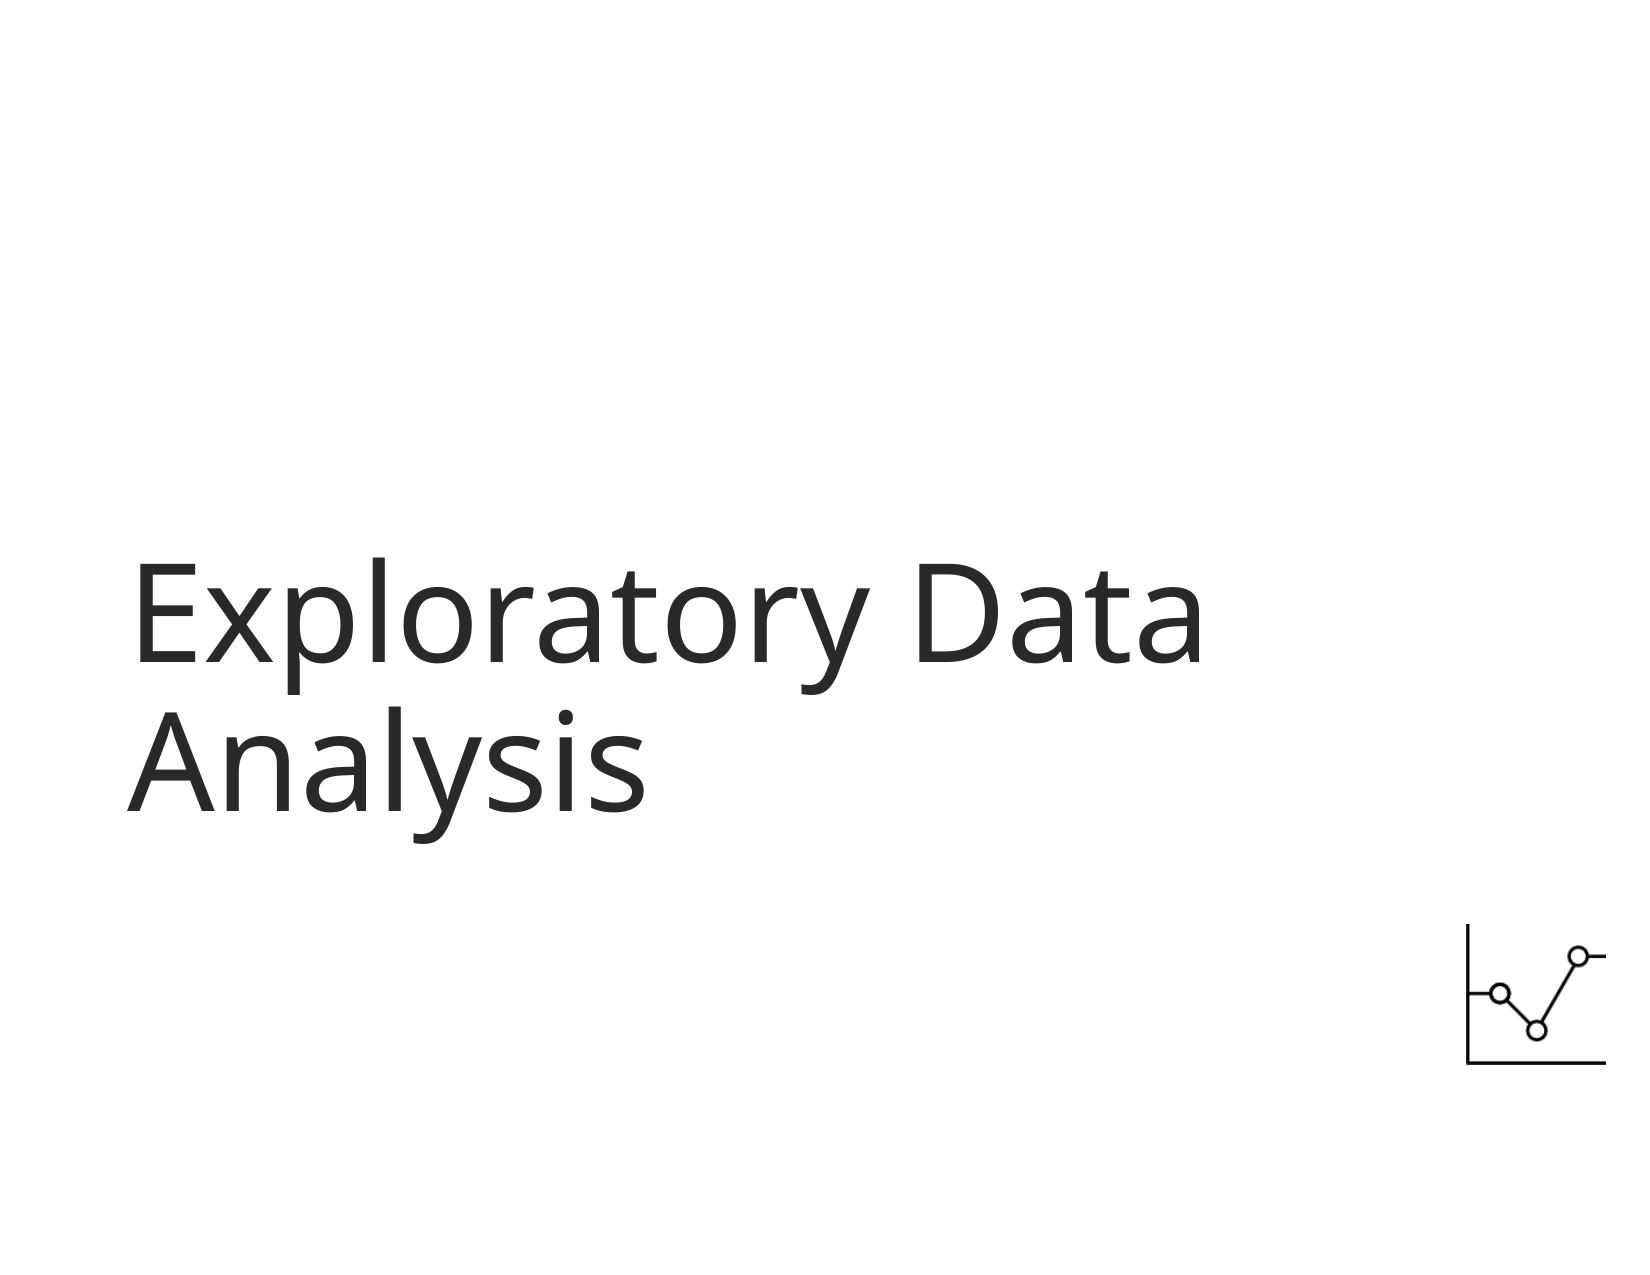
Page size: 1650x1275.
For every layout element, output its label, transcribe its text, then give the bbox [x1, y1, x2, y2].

title Exploratory Data Analysis [112, 317, 1536, 849]
picture [1466, 924, 1606, 1065]
